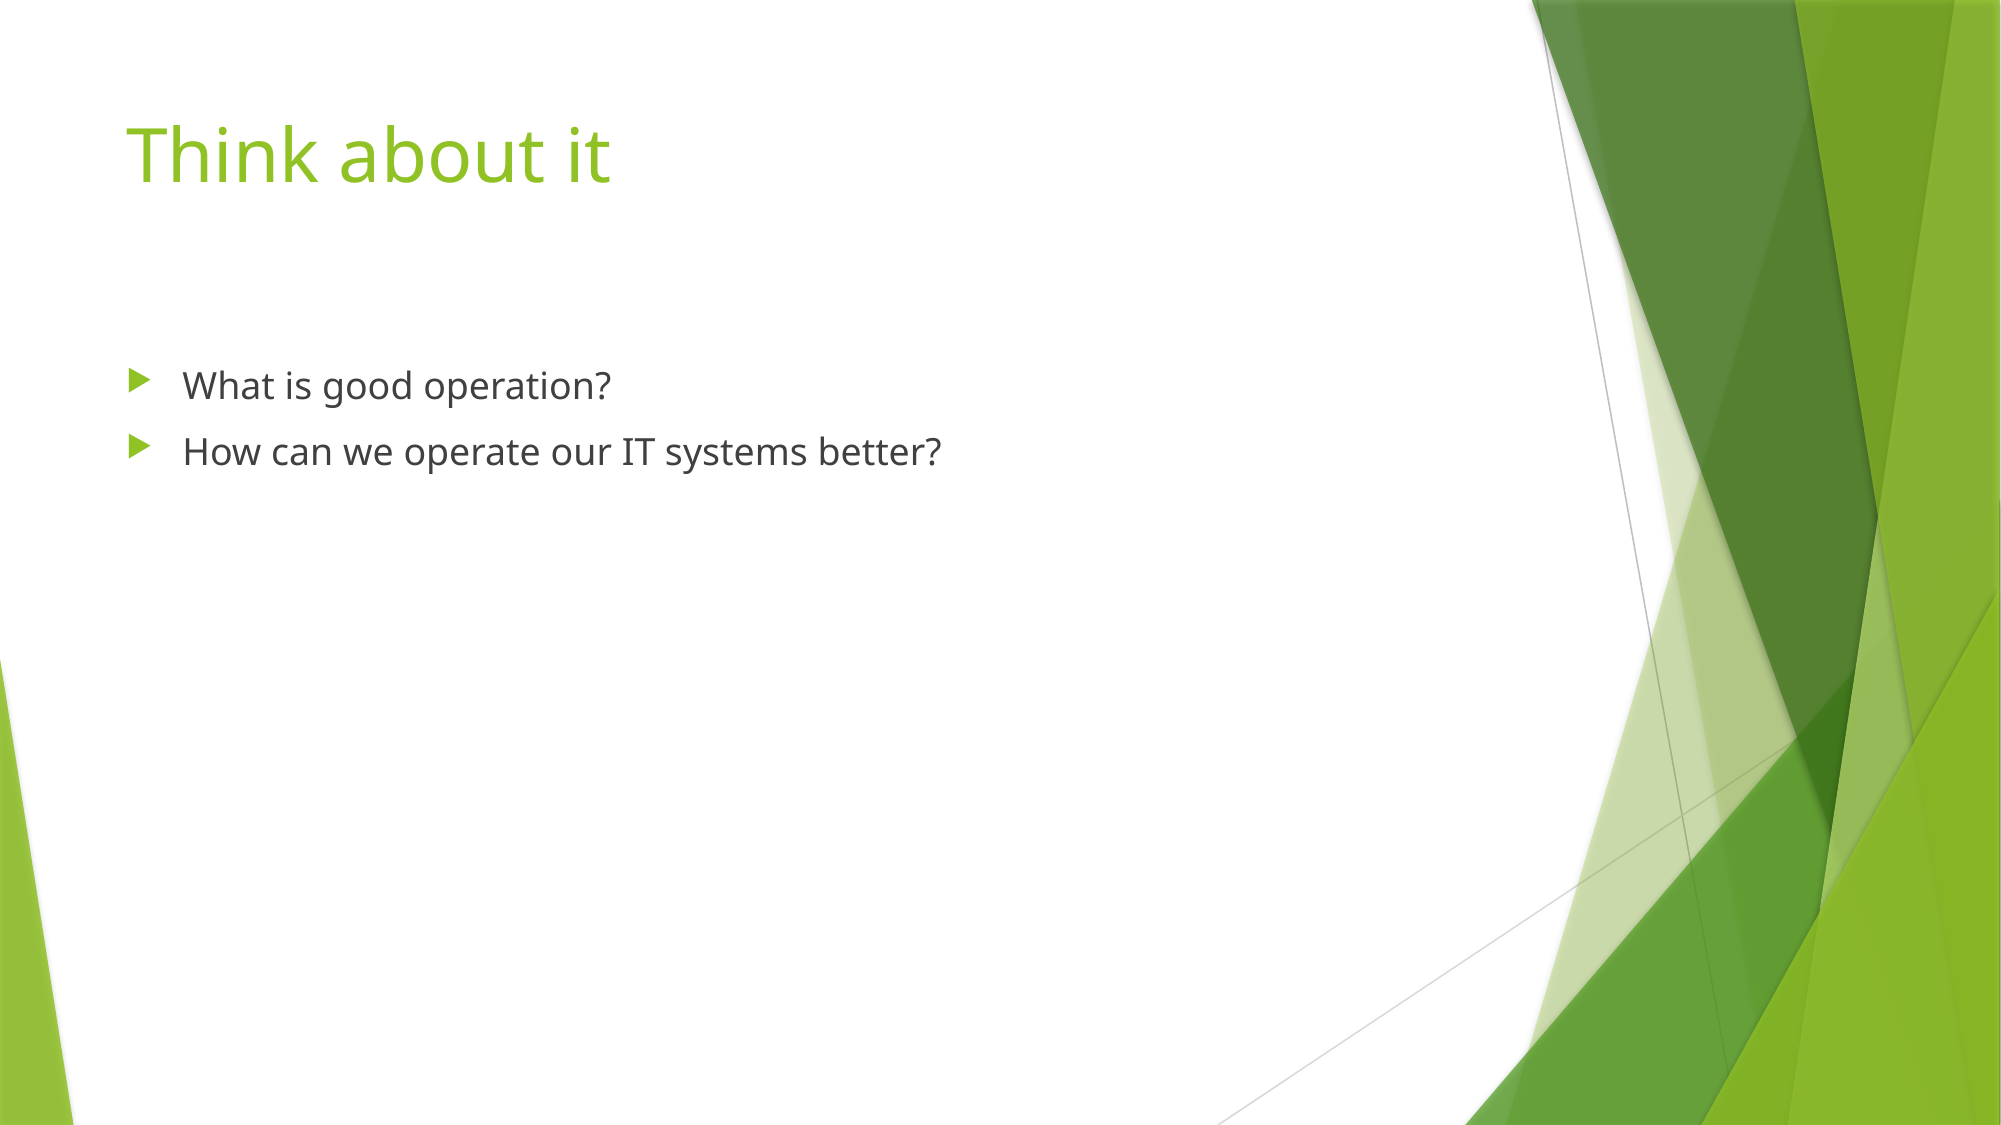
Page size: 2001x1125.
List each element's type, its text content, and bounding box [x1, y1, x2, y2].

list What is good operation? How can we operate our IT systems better? [111, 354, 1522, 992]
title Think about it [111, 99, 1522, 317]
